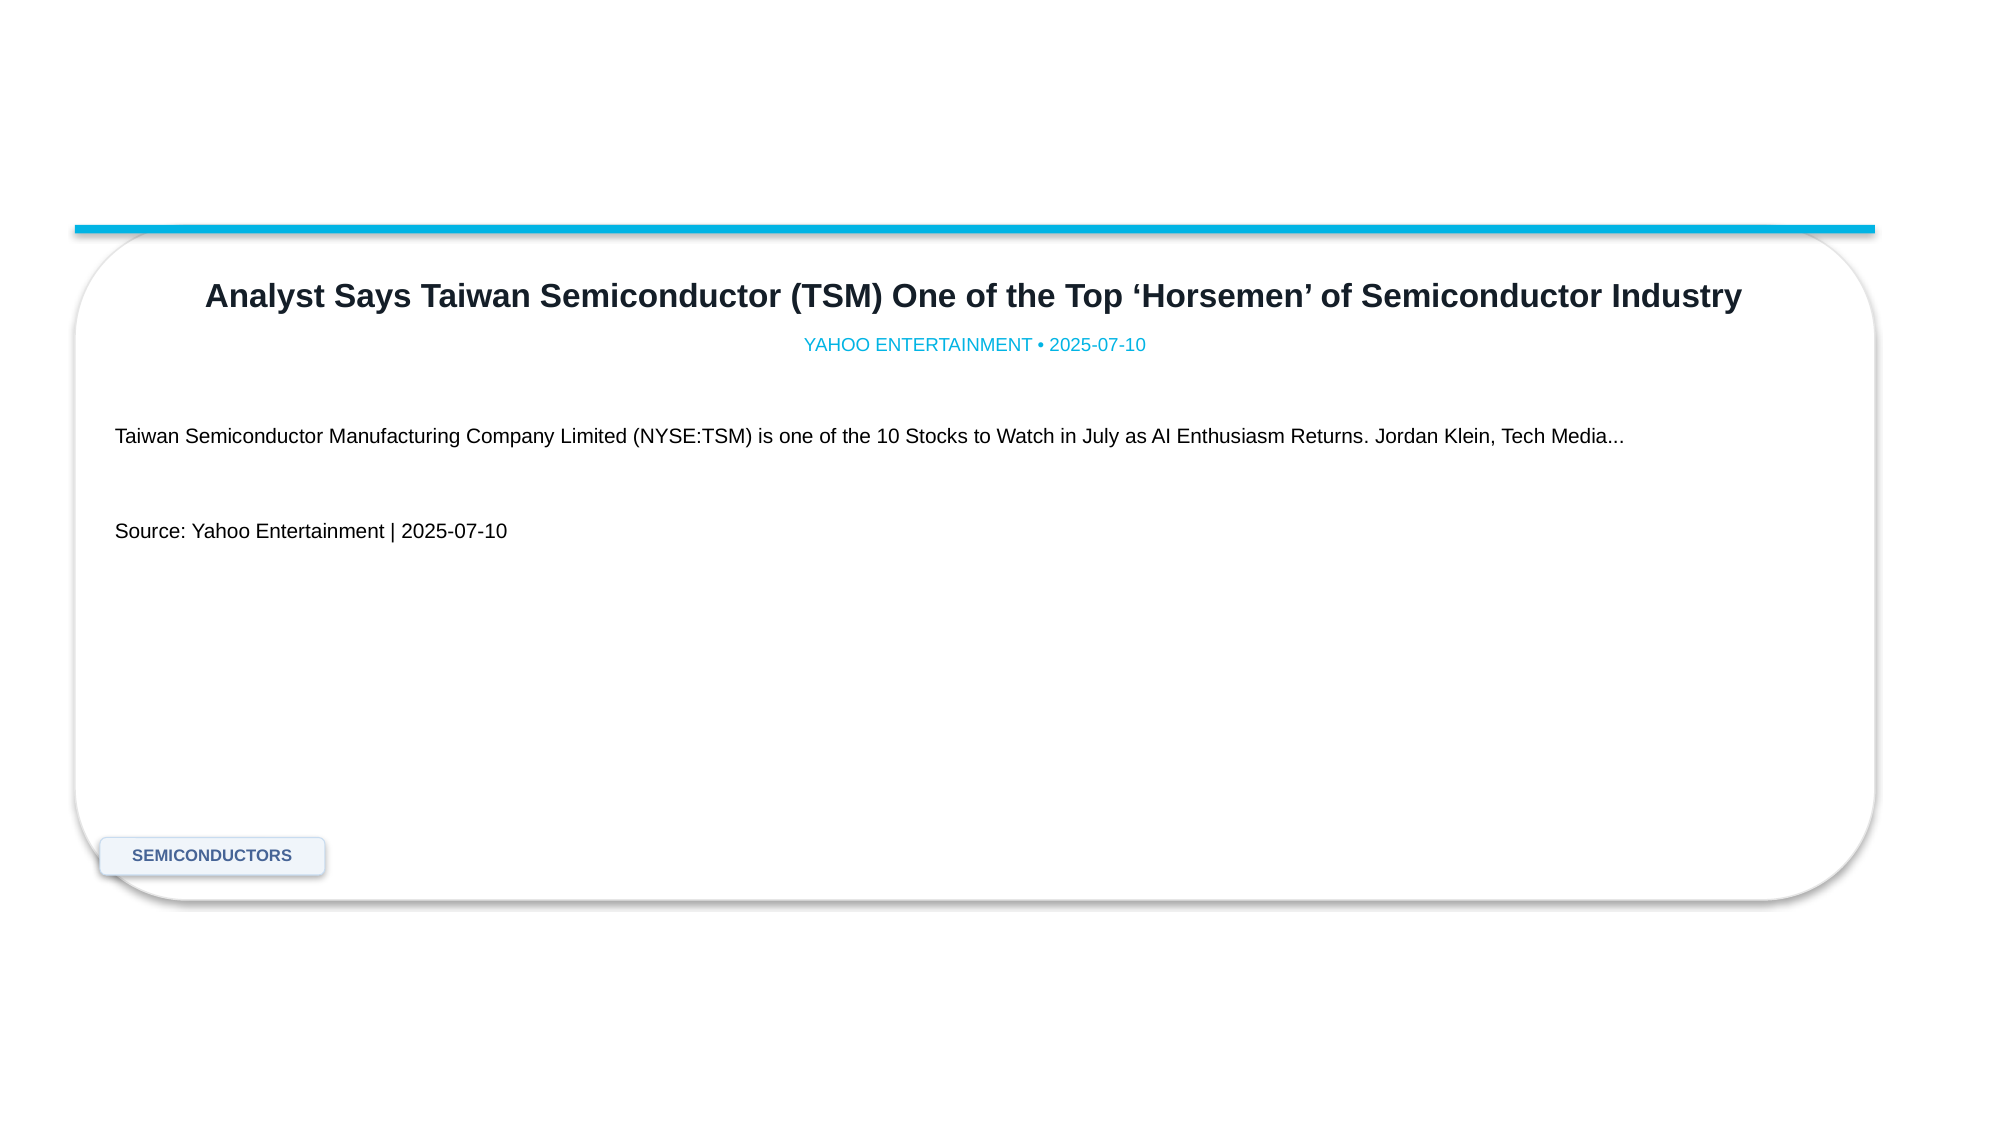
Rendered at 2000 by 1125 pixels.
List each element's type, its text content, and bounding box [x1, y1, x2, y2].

text_box Taiwan Semiconductor Manufacturing Company Limited (NYSE:TSM) is one of the 10 Stocks to Watch in July as AI Enthusiasm Returns. Jordan Klein, Tech Media... Source: Yahoo Entertainment | 2025-07-10 [99, 370, 1850, 859]
text_box [74, 245, 1876, 901]
text_box [99, 836, 326, 876]
text_box SEMICONDUCTORS [117, 837, 308, 873]
text_box Analyst Says Taiwan Semiconductor (TSM) One of the Top ‘Horsemen’ of Semiconductor Industry [190, 266, 1760, 322]
text_box YAHOO ENTERTAINMENT • 2025-07-10 [789, 324, 1161, 363]
text_box [74, 224, 1876, 234]
